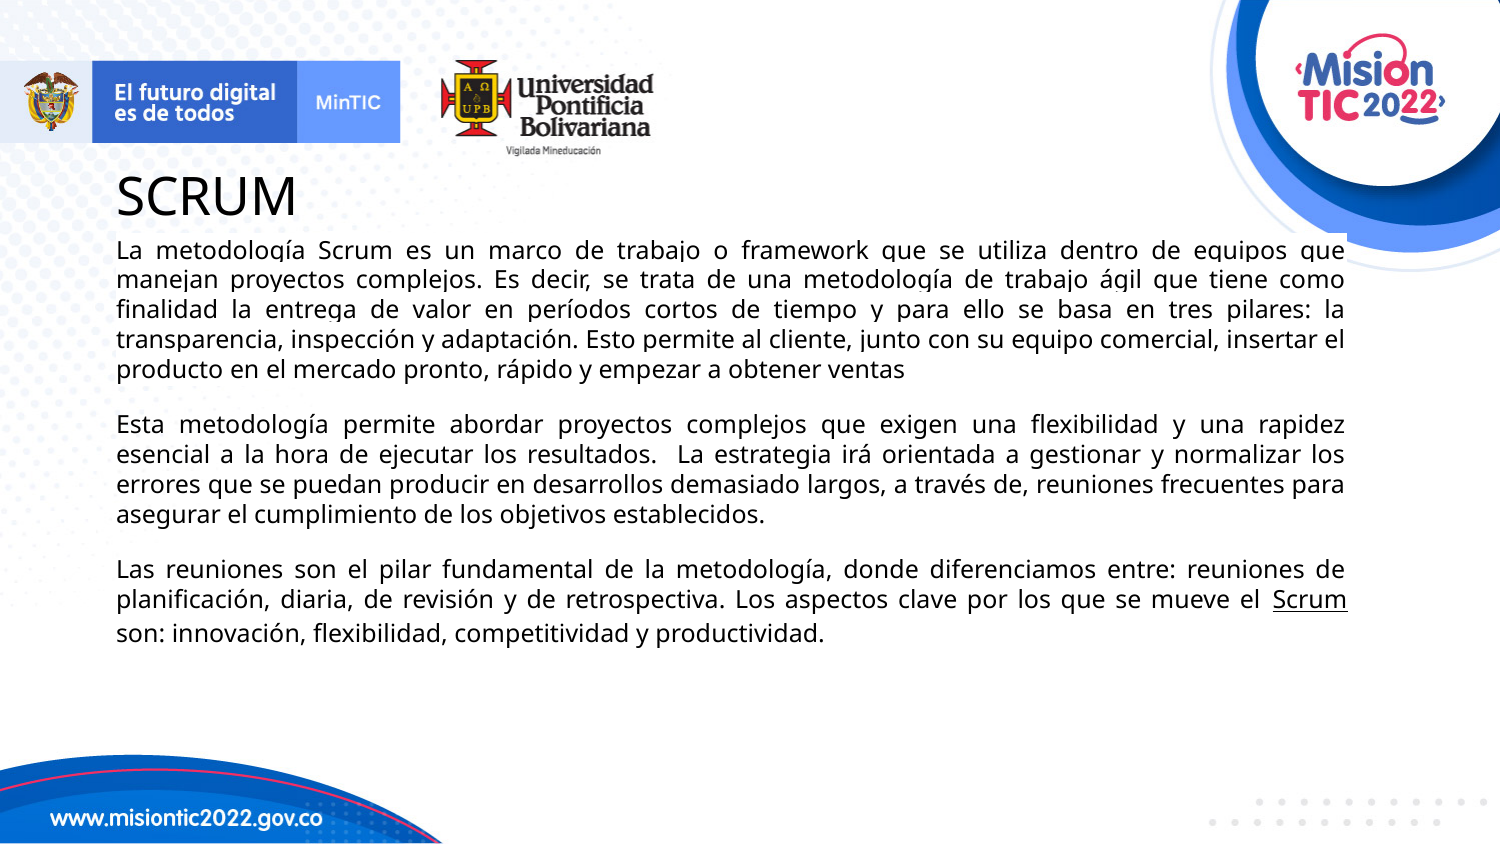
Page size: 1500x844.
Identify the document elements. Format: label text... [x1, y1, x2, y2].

list La metodología Scrum es un marco de trabajo o framework que se utiliza dentro de equipos que manejan proyectos complejos. Es decir, se trata de una metodología de trabajo ágil que tiene como finalidad la entrega de valor en períodos cortos de tiempo y para ello se basa en tres pilares: la transparencia, inspección y adaptación. Esto permite al cliente, junto con su equipo comercial, insertar el producto en el mercado pronto, rápido y empezar a obtener ventas Esta metodología permite abordar proyectos complejos que exigen una flexibilidad y una rapidez esencial a la hora de ejecutar los resultados. La estrategia irá orientada a gestionar y normalizar los errores que se puedan producir en desarrollos demasiado largos, a través de, reuniones frecuentes para asegurar el cumplimiento de los objetivos establecidos. Las reuniones son el pilar fundamental de la metodología, donde diferenciamos entre: reuniones de planificación, diaria, de revisión y de retrospectiva. Los aspectos clave por los que se mueve el Scrum son: innovación, flexibilidad, competitividad y productividad. [101, 219, 1363, 720]
picture [0, 0, 1500, 844]
title SCRUM [101, 154, 1363, 219]
